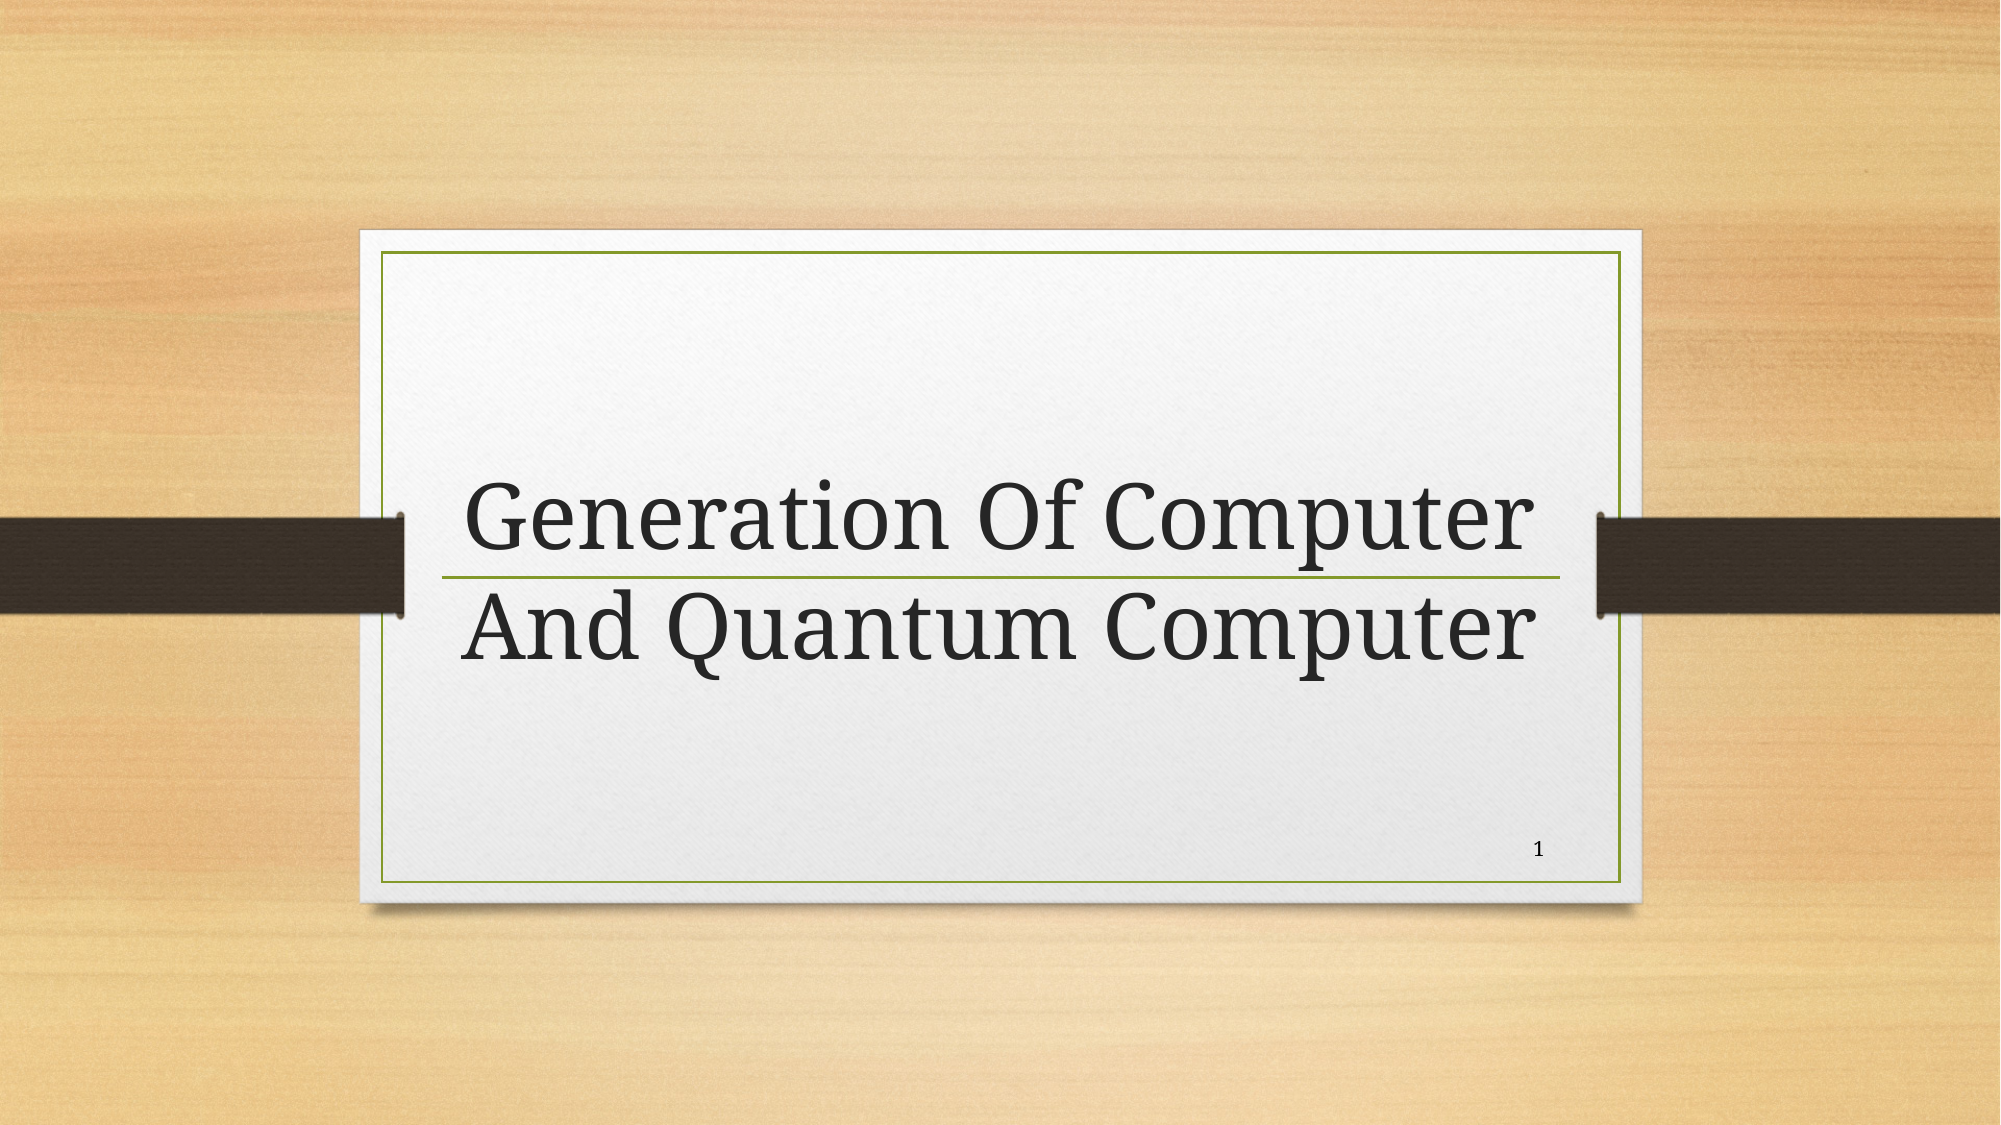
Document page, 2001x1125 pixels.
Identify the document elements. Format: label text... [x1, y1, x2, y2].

picture [0, 0, 2001, 1125]
slide_number 1 [1469, 826, 1560, 873]
title Generation Of Computer And Quantum Computer [405, 436, 1594, 686]
